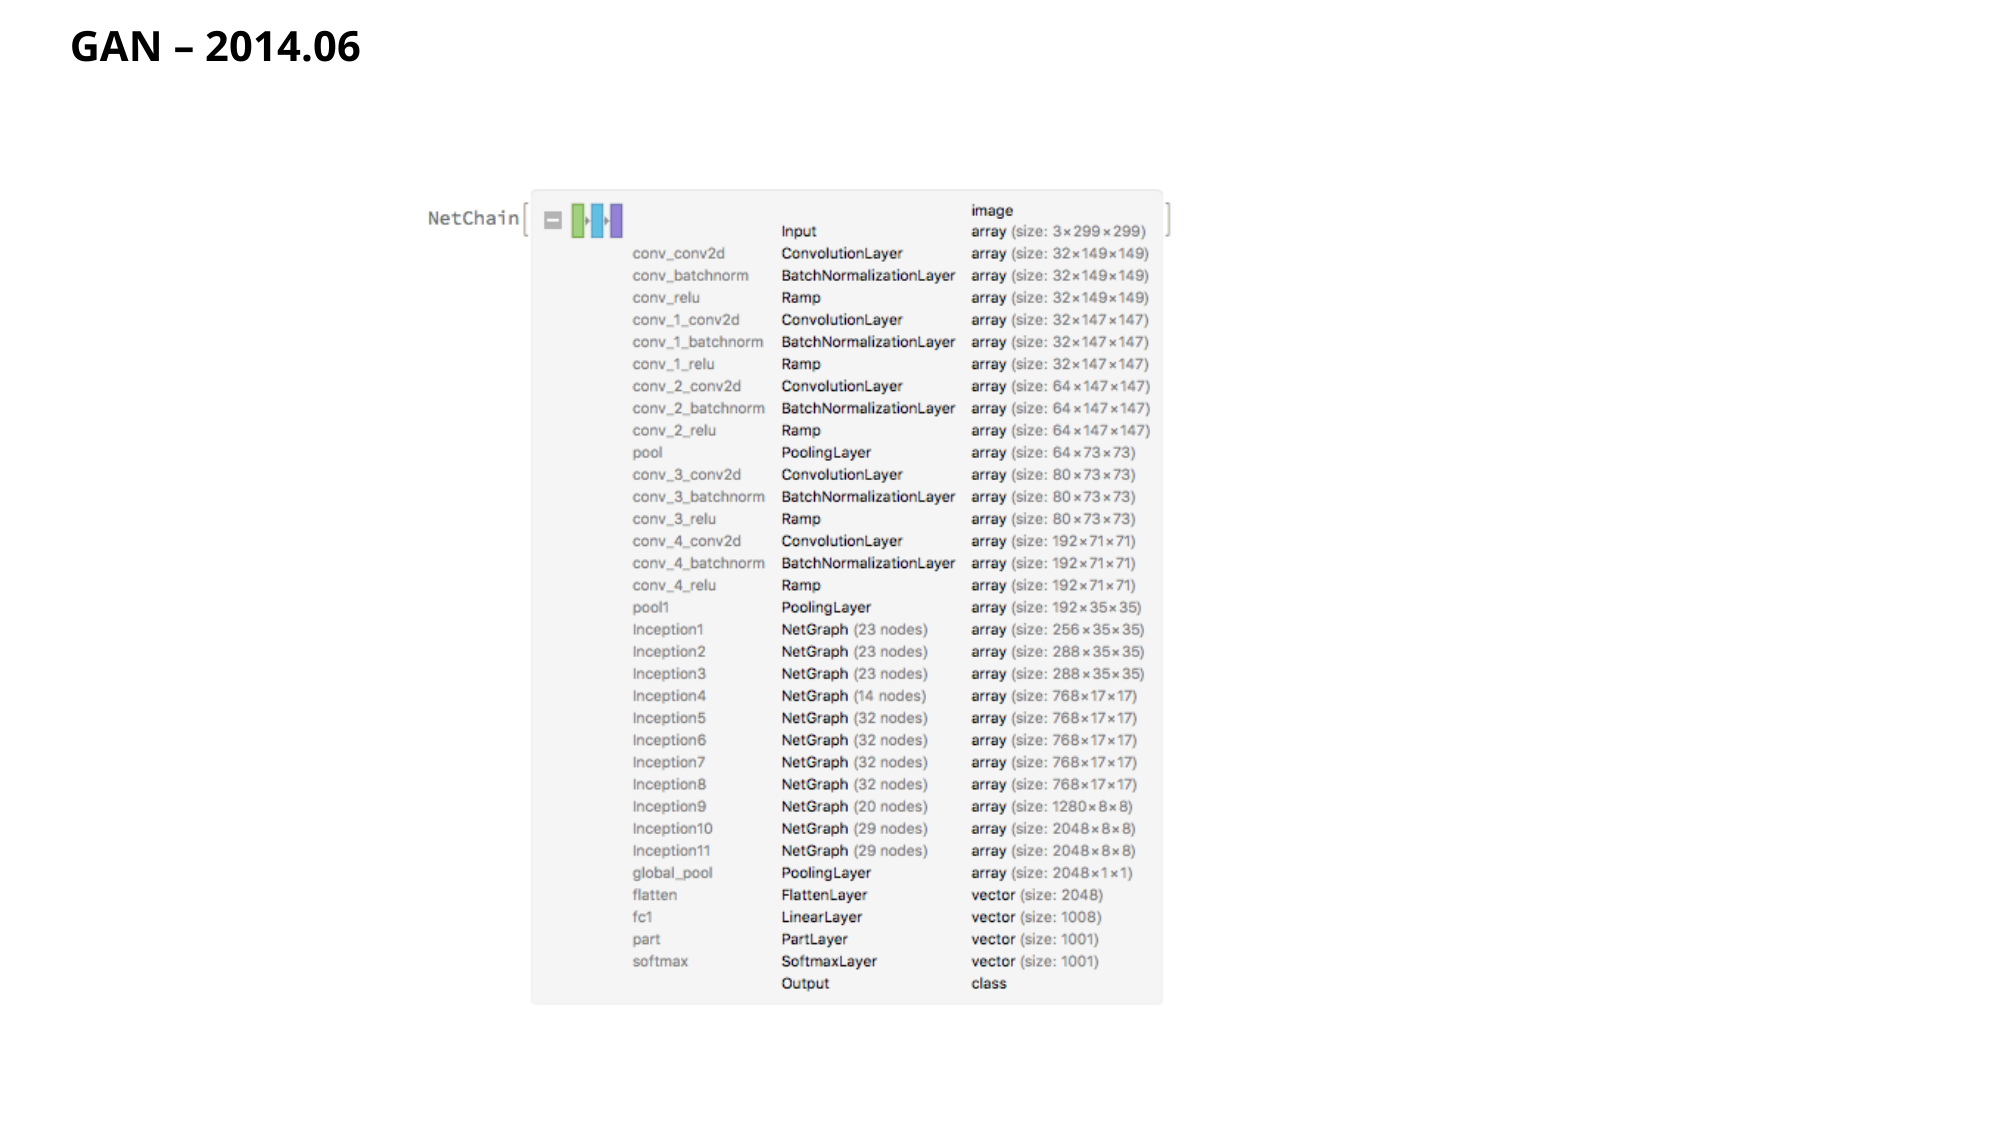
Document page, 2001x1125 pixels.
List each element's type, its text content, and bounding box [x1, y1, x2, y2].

text_box GAN – 2014.06 [54, 11, 802, 77]
picture [428, 188, 1175, 1008]
